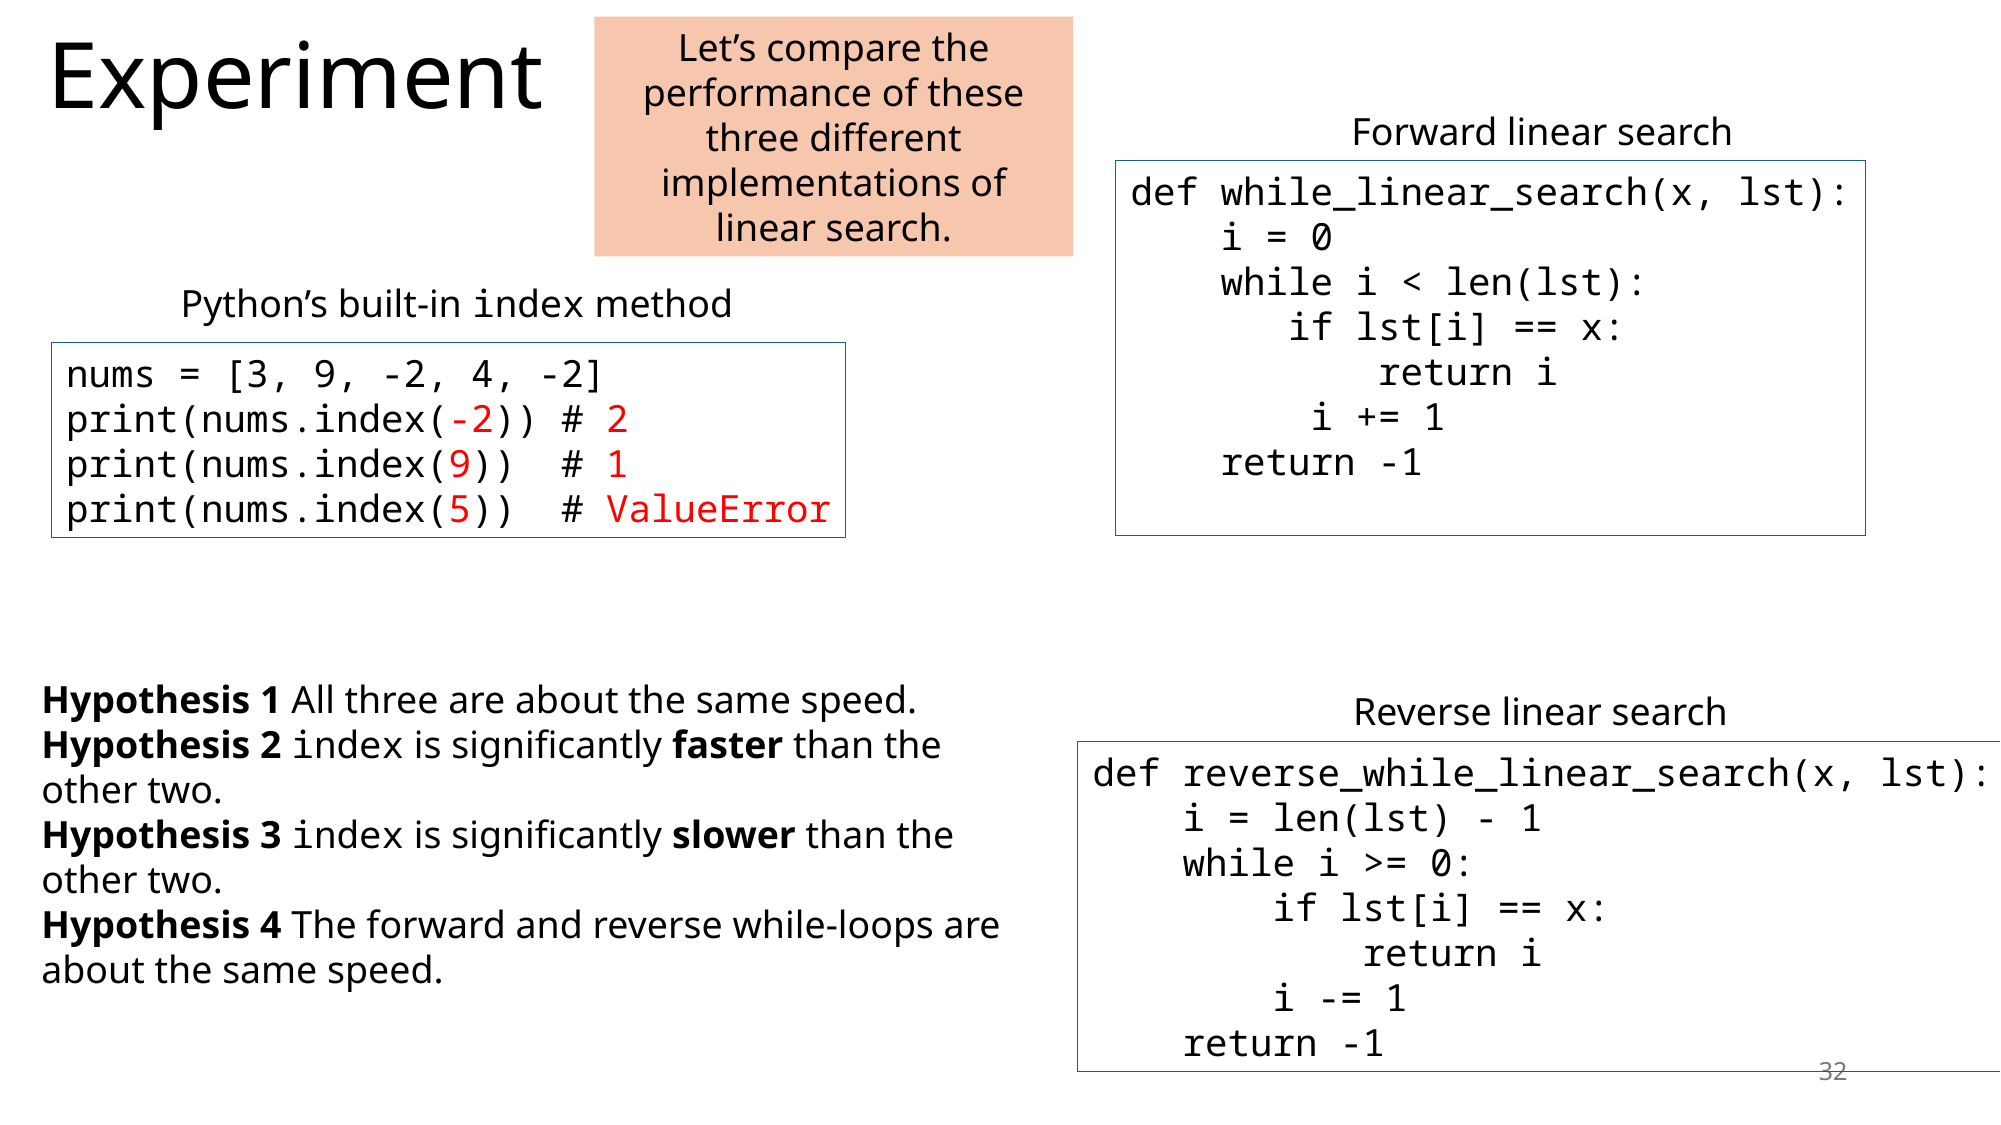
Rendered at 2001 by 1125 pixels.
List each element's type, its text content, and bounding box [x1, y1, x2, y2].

slide_number 32 [1412, 1076, 1863, 1103]
text_box nums = [3, 9, -2, 4, -2] print(nums.index(-2)) # 2 print(nums.index(9)) # 1 print(nums.index(5)) # ValueError [51, 342, 846, 538]
text_box Hypothesis 1 All three are about the same speed. Hypothesis 2 index is significantly faster than the other two. Hypothesis 3 index is significantly slower than the other two. Hypothesis 4 The forward and reverse while-loops are about the same speed. [26, 668, 1031, 999]
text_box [1111, 680, 1974, 1076]
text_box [1142, 99, 1839, 541]
text_box Python’s built-in index method [165, 272, 748, 332]
title Experiment [32, 0, 574, 188]
text_box Let’s compare the performance of these three different implementations of linear search. [594, 16, 1074, 257]
